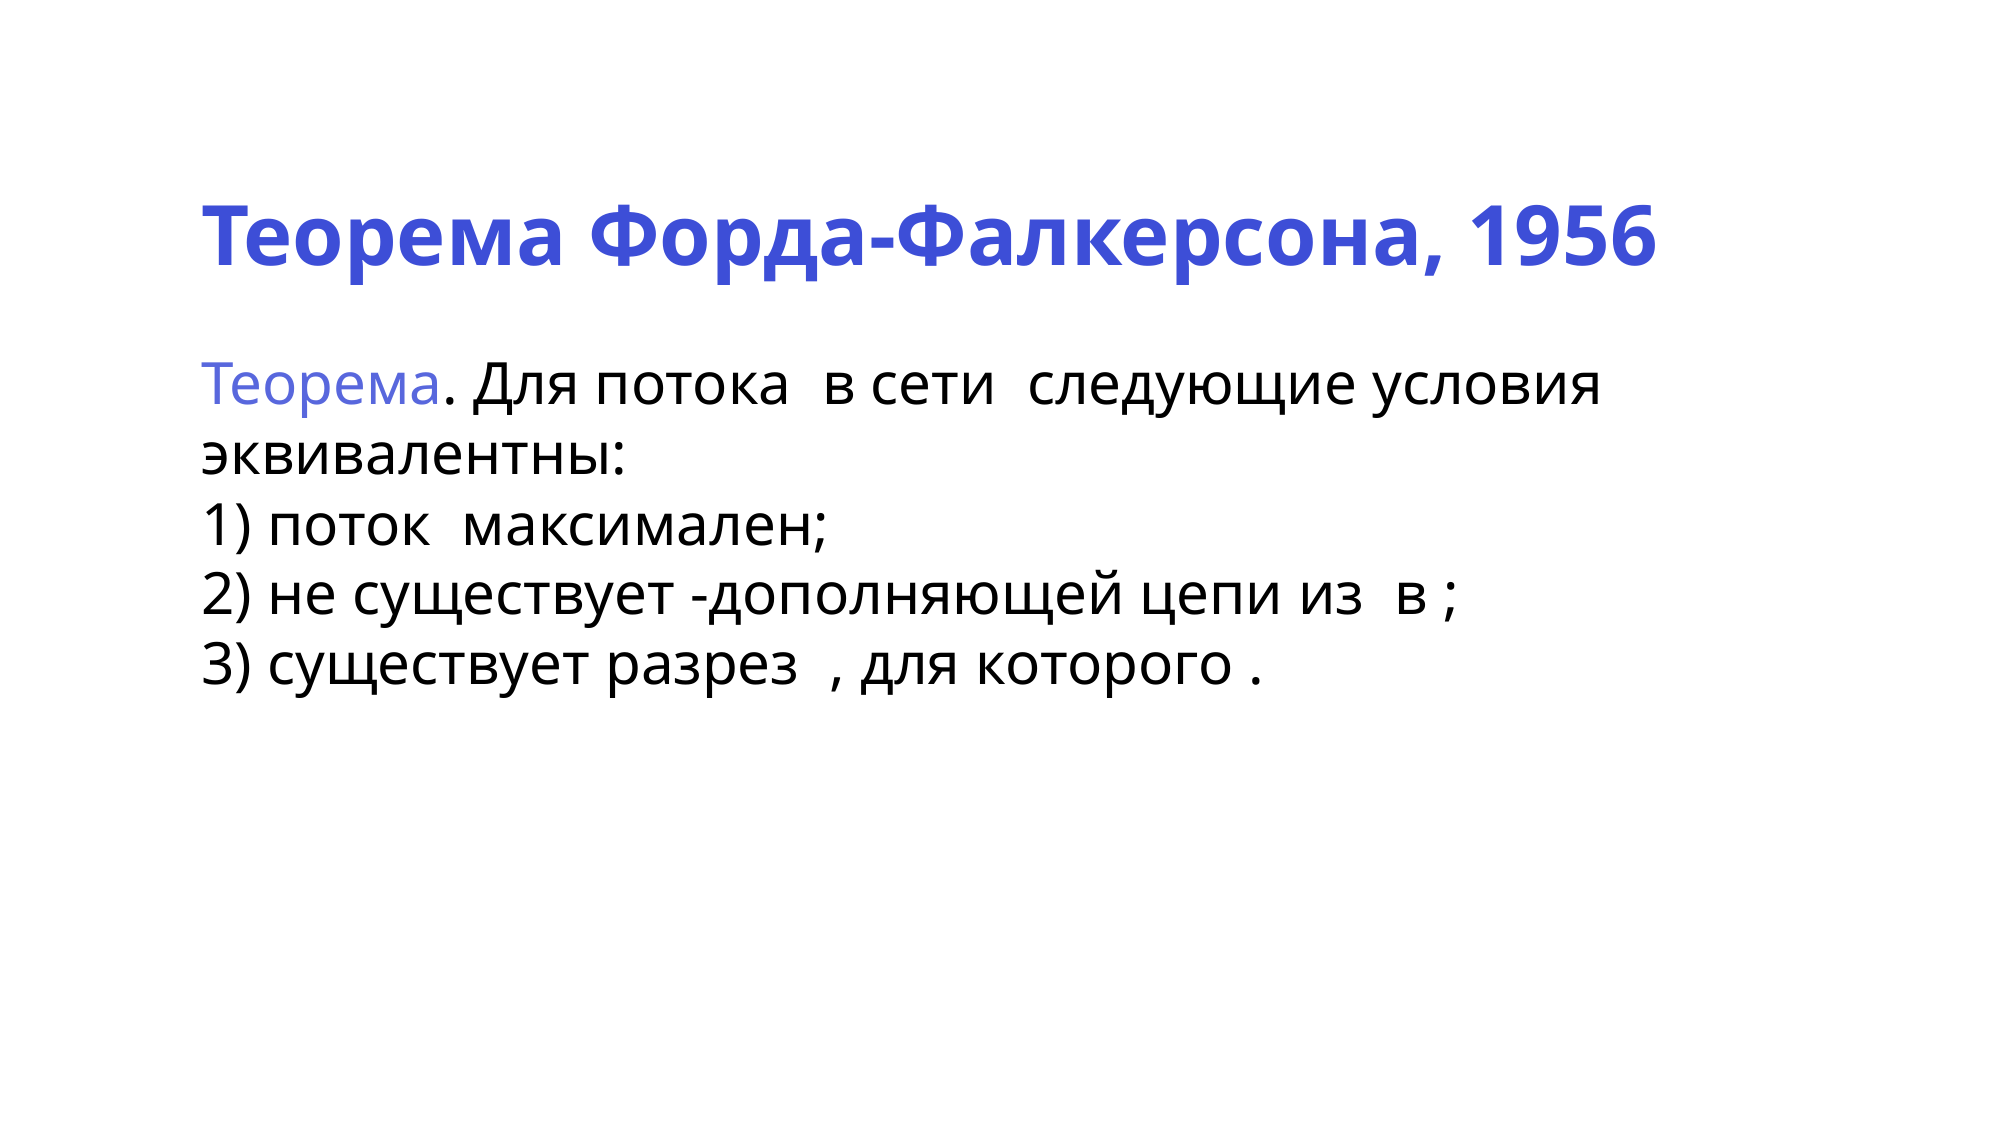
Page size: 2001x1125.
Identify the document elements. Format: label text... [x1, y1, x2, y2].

text_box Теорема Форда-Фалкерсона, 1956 [186, 185, 1814, 306]
